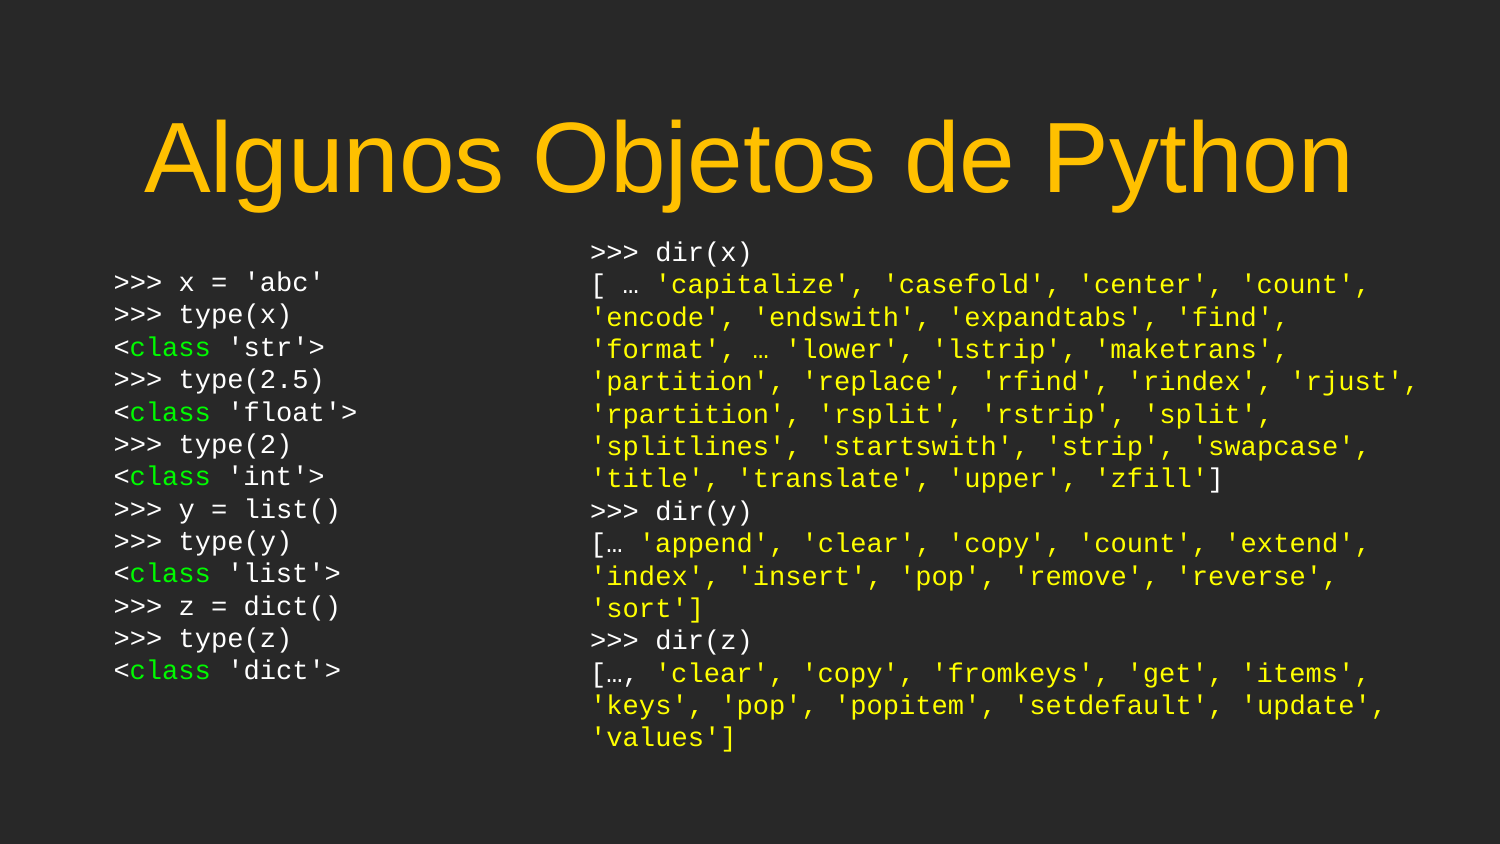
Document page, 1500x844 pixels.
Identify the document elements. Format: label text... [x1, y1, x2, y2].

title Algunos Objetos de Python [106, 70, 1393, 235]
text_box >>> x = 'abc' >>> type(x) <class 'str'> >>> type(2.5) <class 'float'> >>> type(2) <class 'int'> >>> y = list() >>> type(y) <class 'list'> >>> z = dict() >>> type(z) <class 'dict'> [98, 257, 373, 693]
text_box >>> dir(x) [ … 'capitalize', 'casefold', 'center', 'count', 'encode', 'endswith', 'expandtabs', 'find', 'format', … 'lower', 'lstrip', 'maketrans', 'partition', 'replace', 'rfind', 'rindex', 'rjust', 'rpartition', 'rsplit', 'rstrip', 'split', 'splitlines', 'startswith', 'strip', 'swapcase', 'title', 'translate', 'upper', 'zfill'] >>> dir(y) [… 'append', 'clear', 'copy', 'count', 'extend', 'index', 'insert', 'pop', 'remove', 'reverse', 'sort'] >>> dir(z) […, 'clear', 'copy', 'fromkeys', 'get', 'items', 'keys', 'pop', 'popitem', 'setdefault', 'update', 'values'] [575, 227, 1435, 760]
